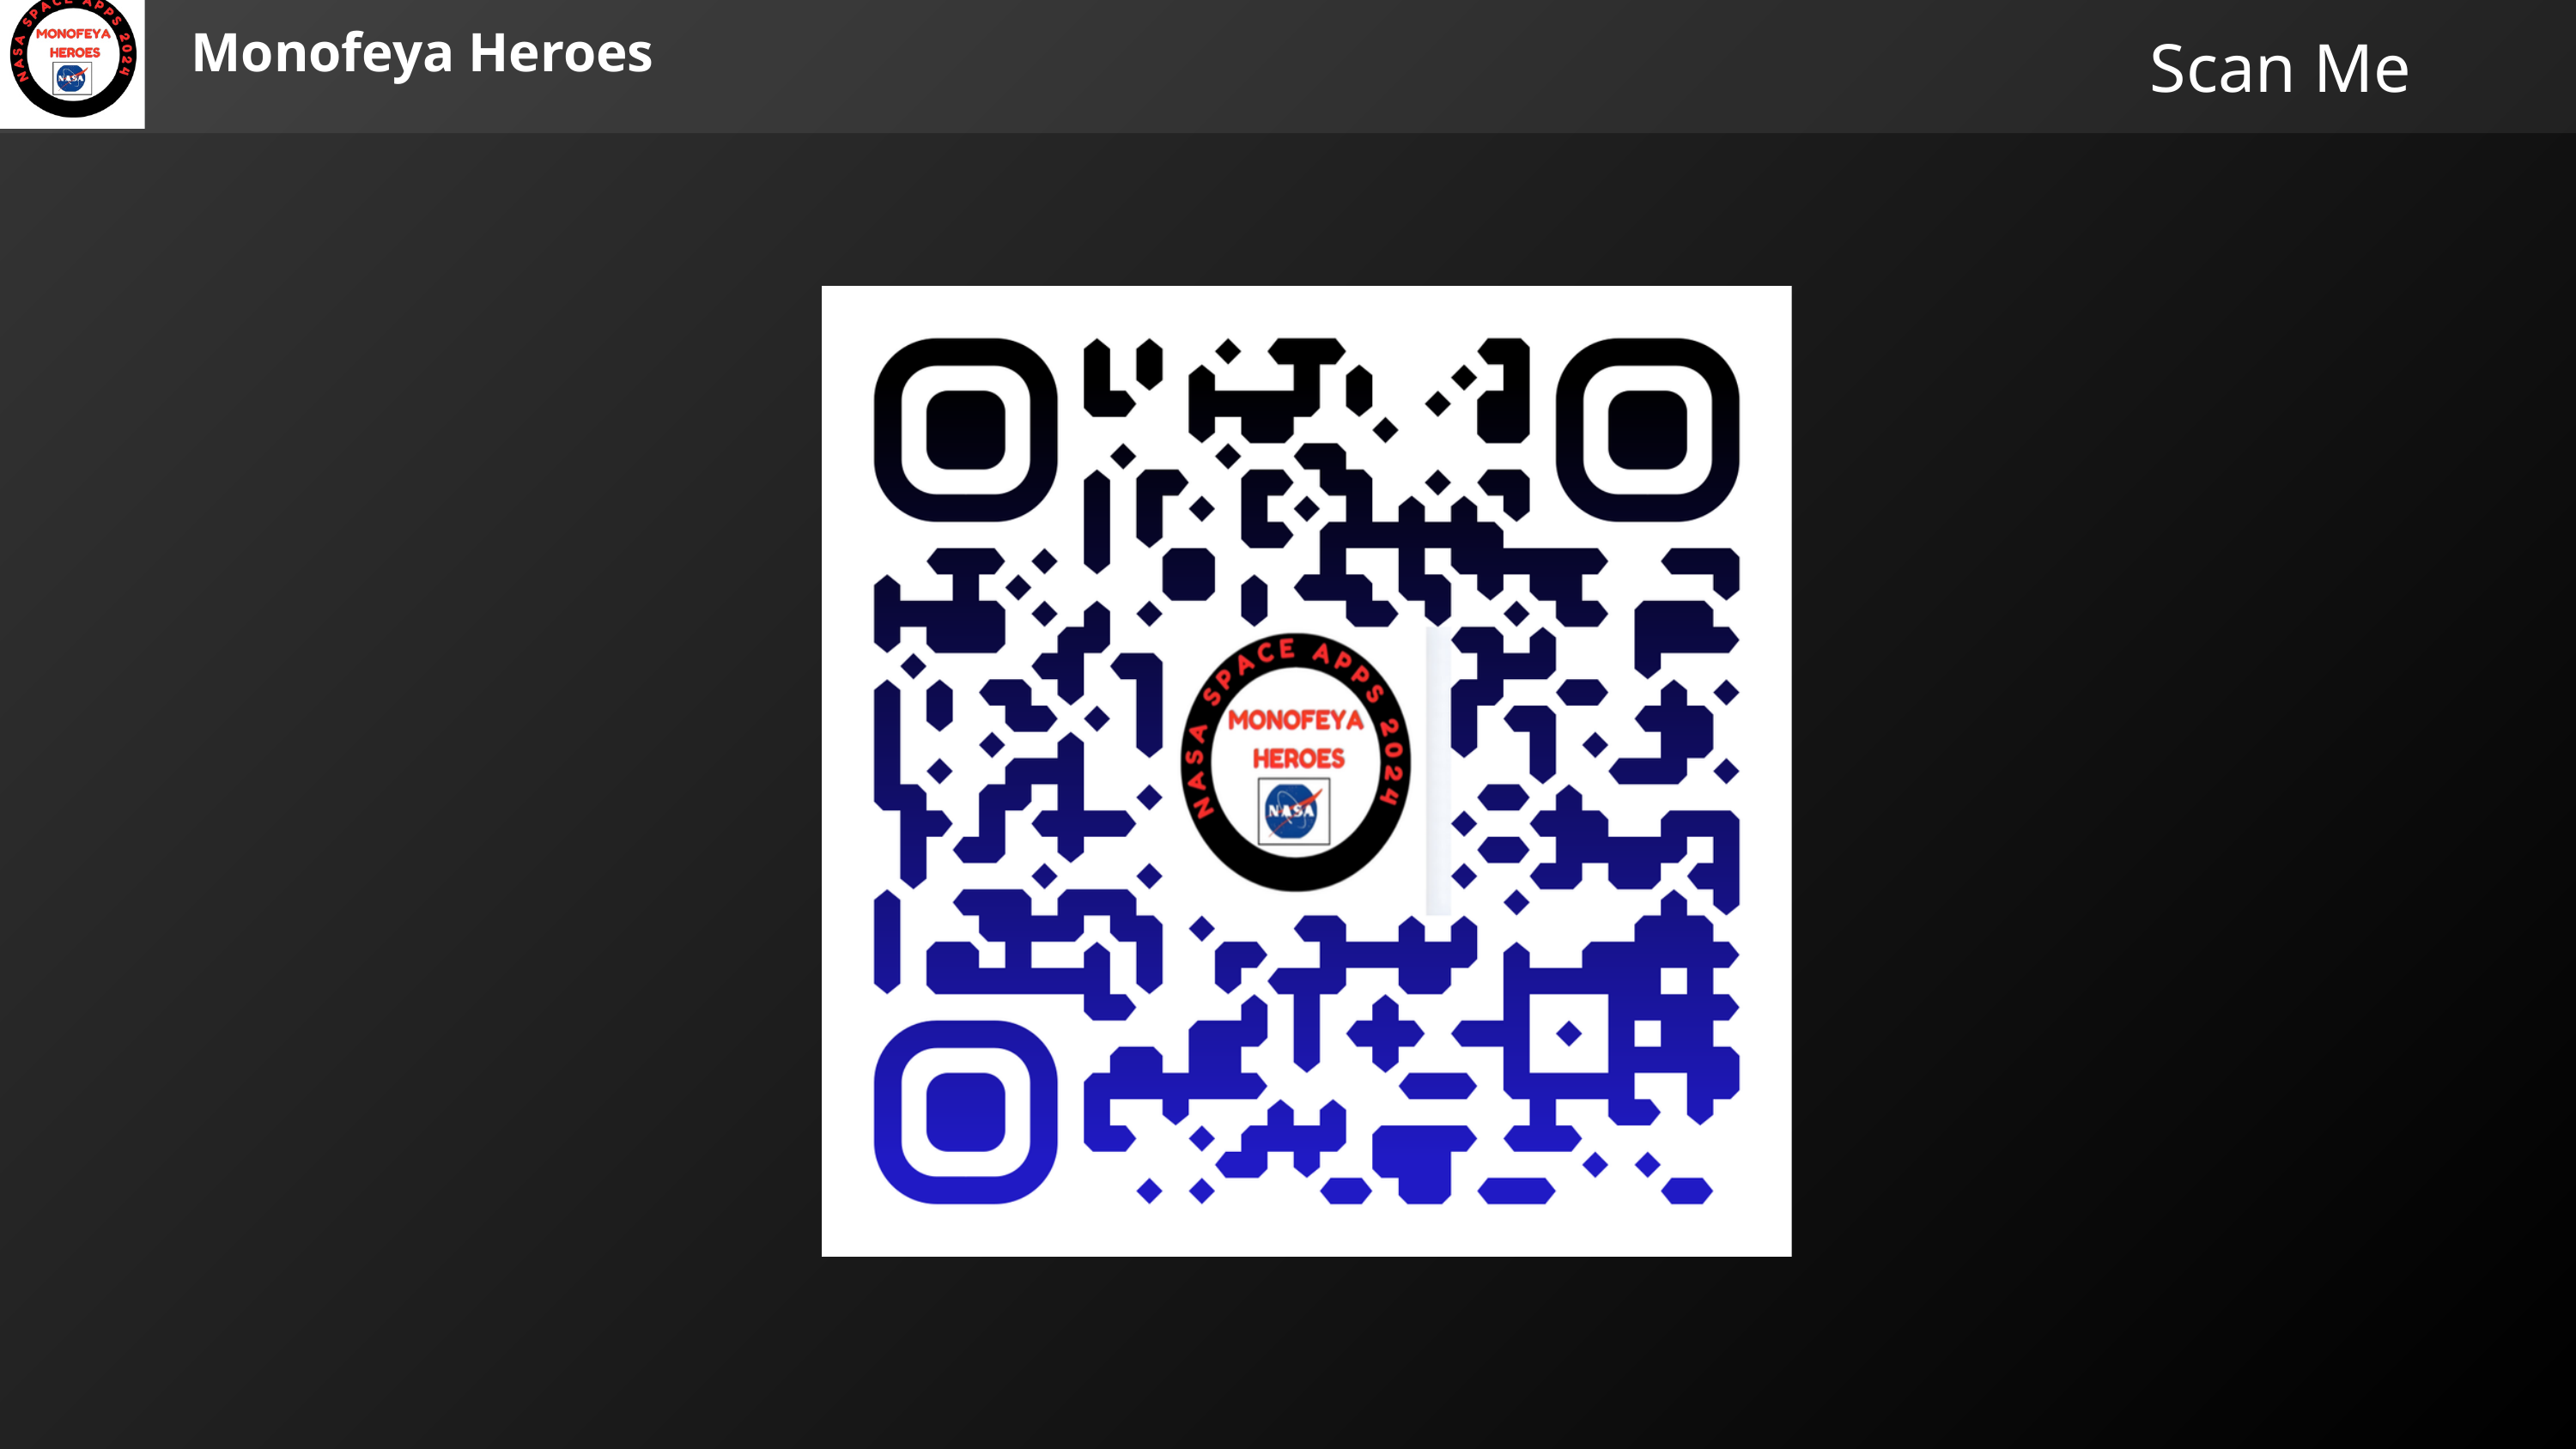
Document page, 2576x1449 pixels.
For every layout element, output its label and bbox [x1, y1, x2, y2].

text_box [822, 286, 1792, 1257]
text_box [0, 0, 2576, 134]
